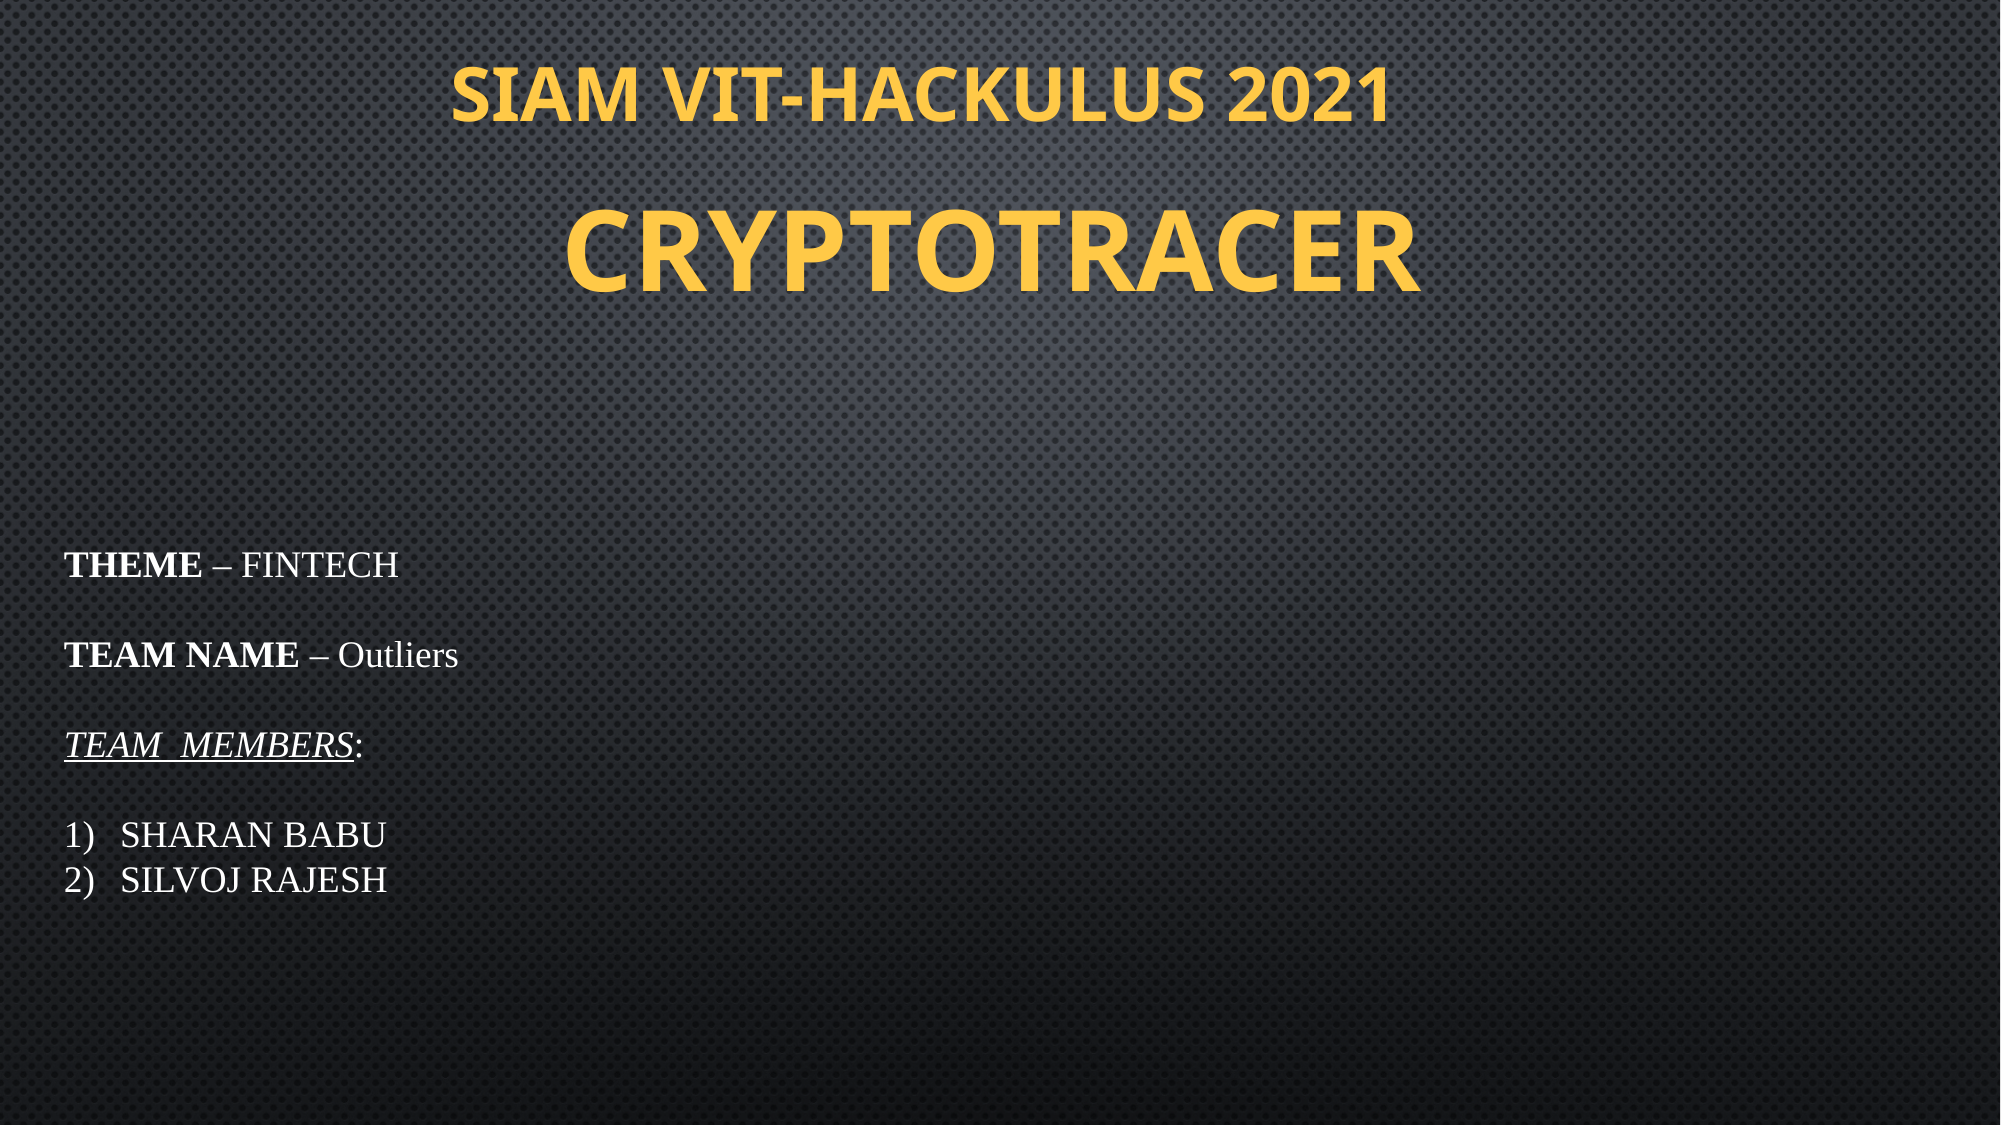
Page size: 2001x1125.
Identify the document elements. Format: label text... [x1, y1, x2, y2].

text_box THEME – FINTECH TEAM NAME – Outliers TEAM MEMBERS: SHARAN BABU SILVOJ RAJESH [49, 532, 722, 908]
text_box Siam vit-HaCKULUS 2021 [405, 38, 1463, 144]
text_box CryptoTracer [195, 171, 1788, 322]
